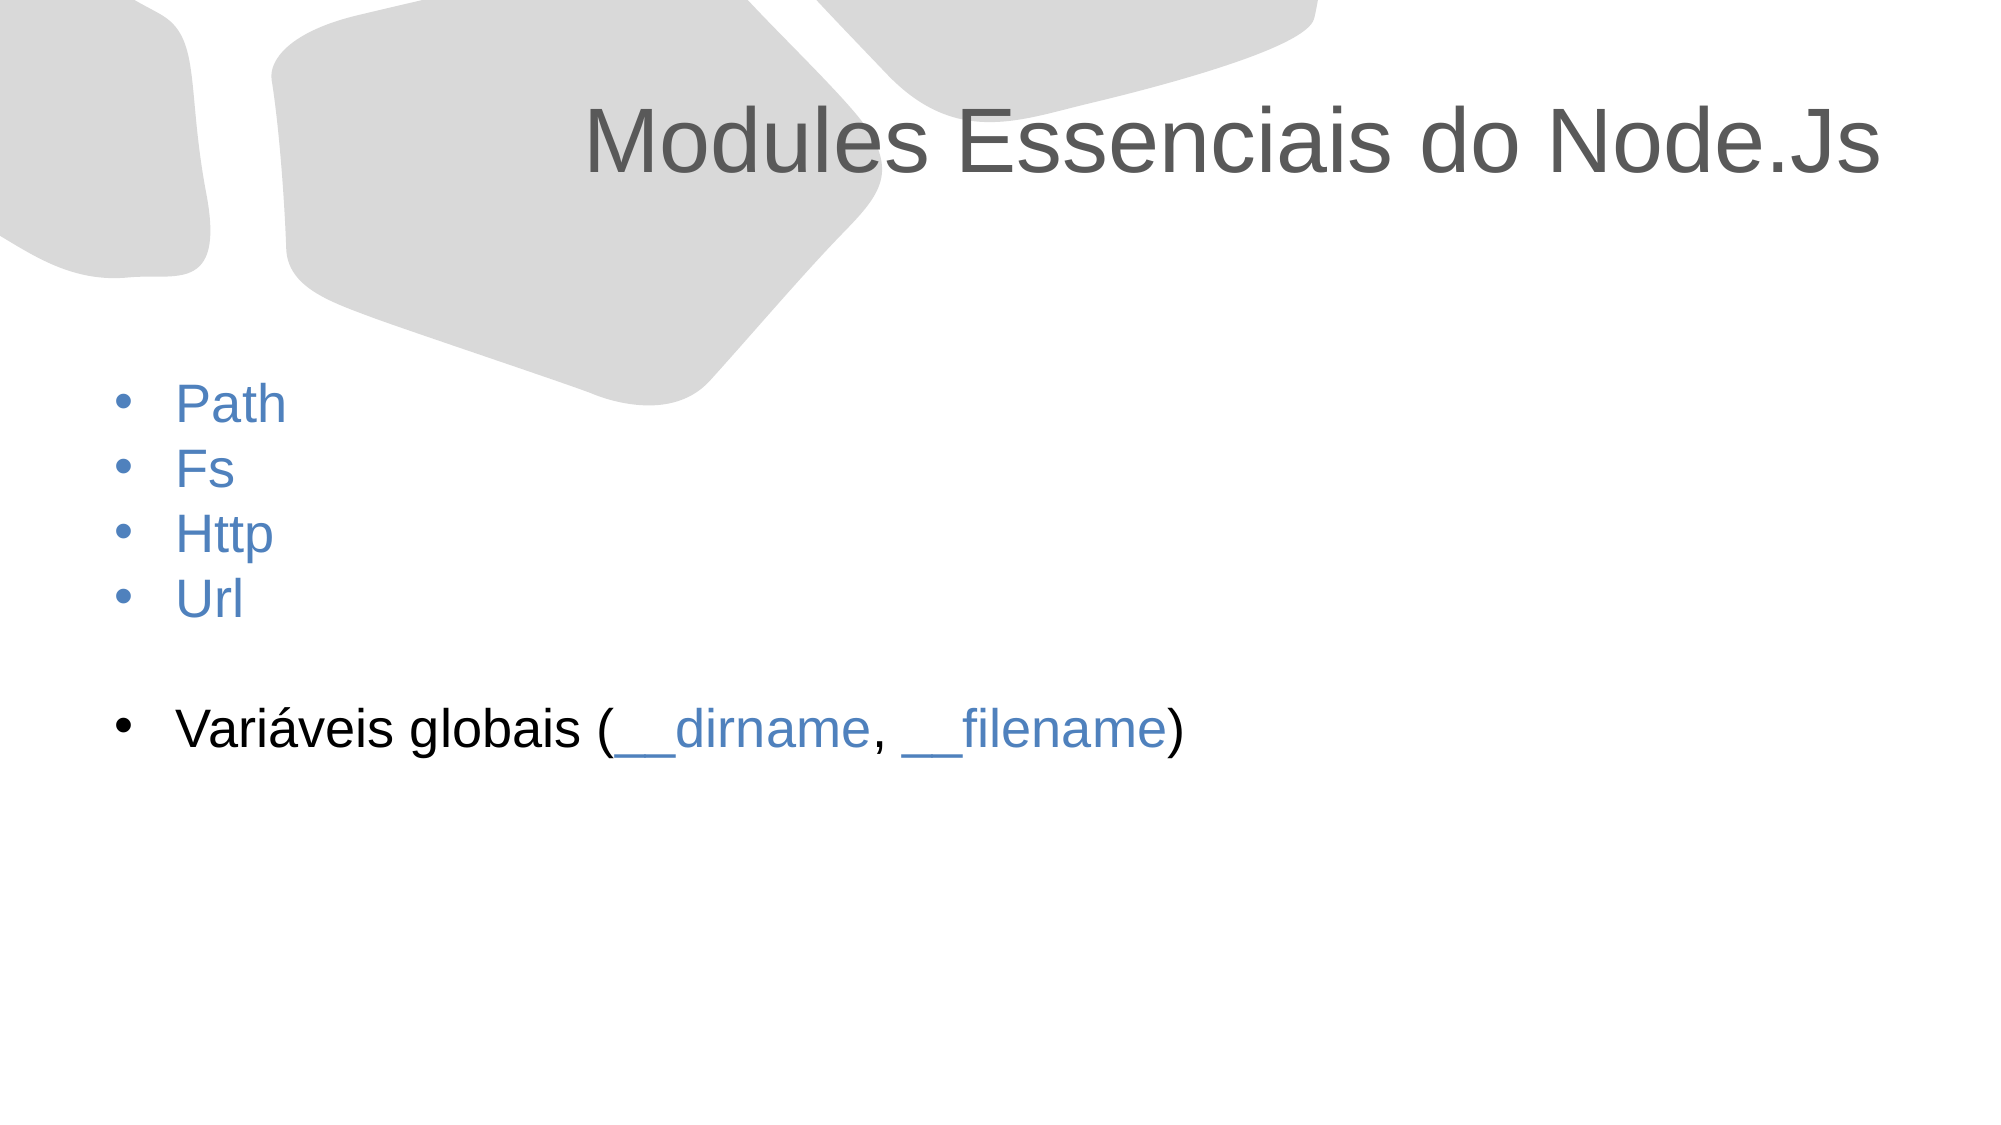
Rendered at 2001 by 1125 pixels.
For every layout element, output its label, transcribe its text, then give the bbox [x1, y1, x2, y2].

title Modules Essenciais do Node.Js [99, 41, 1900, 230]
list Path Fs Http Url Variáveis globais (__dirname, __filename) [99, 280, 1900, 838]
